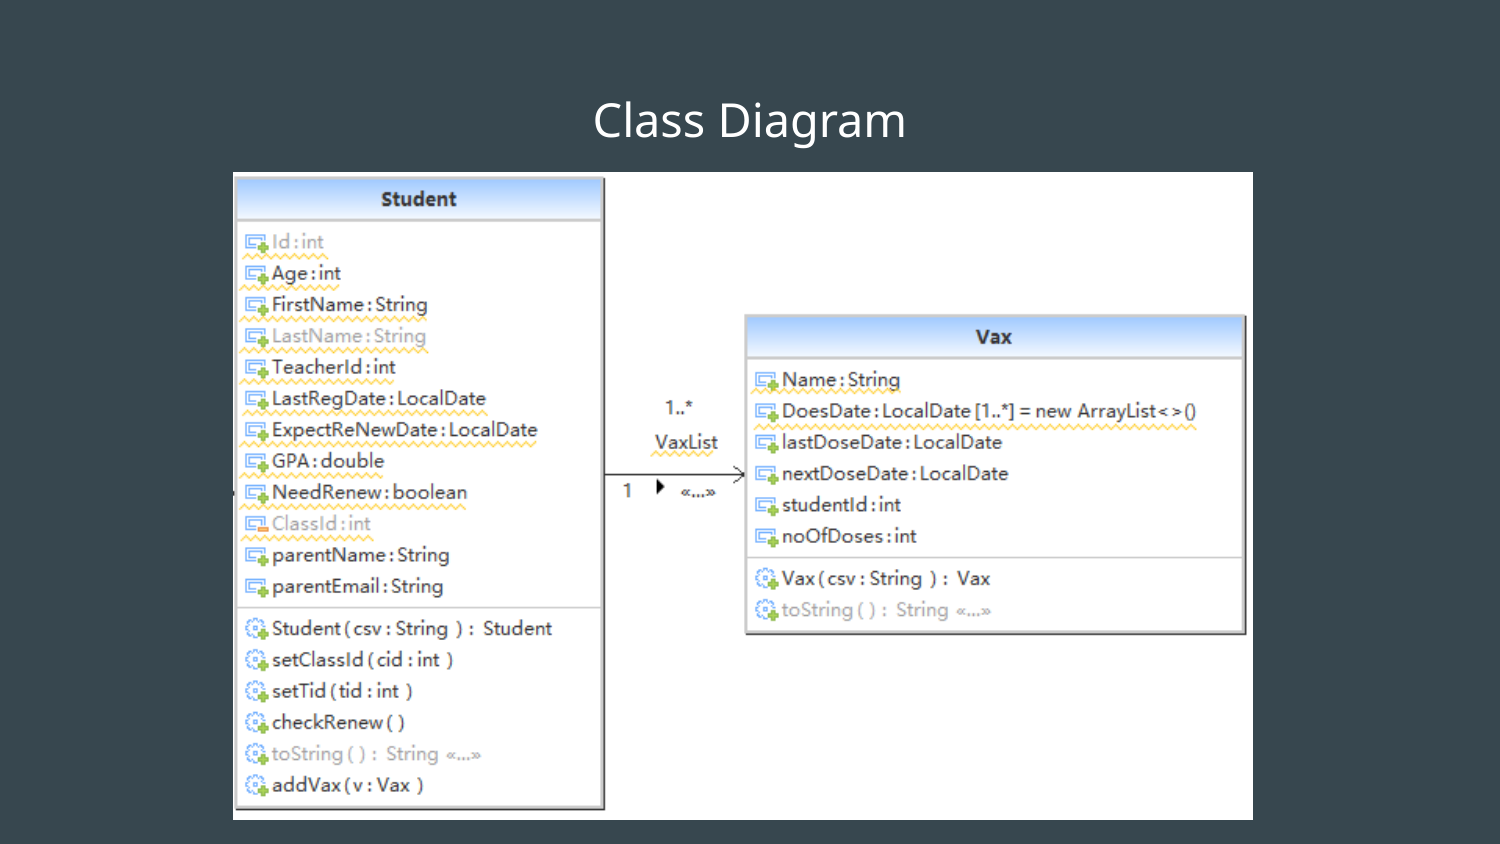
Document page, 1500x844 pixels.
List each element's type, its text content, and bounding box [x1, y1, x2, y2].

title Class Diagram [51, 72, 1449, 167]
picture [233, 172, 1253, 820]
